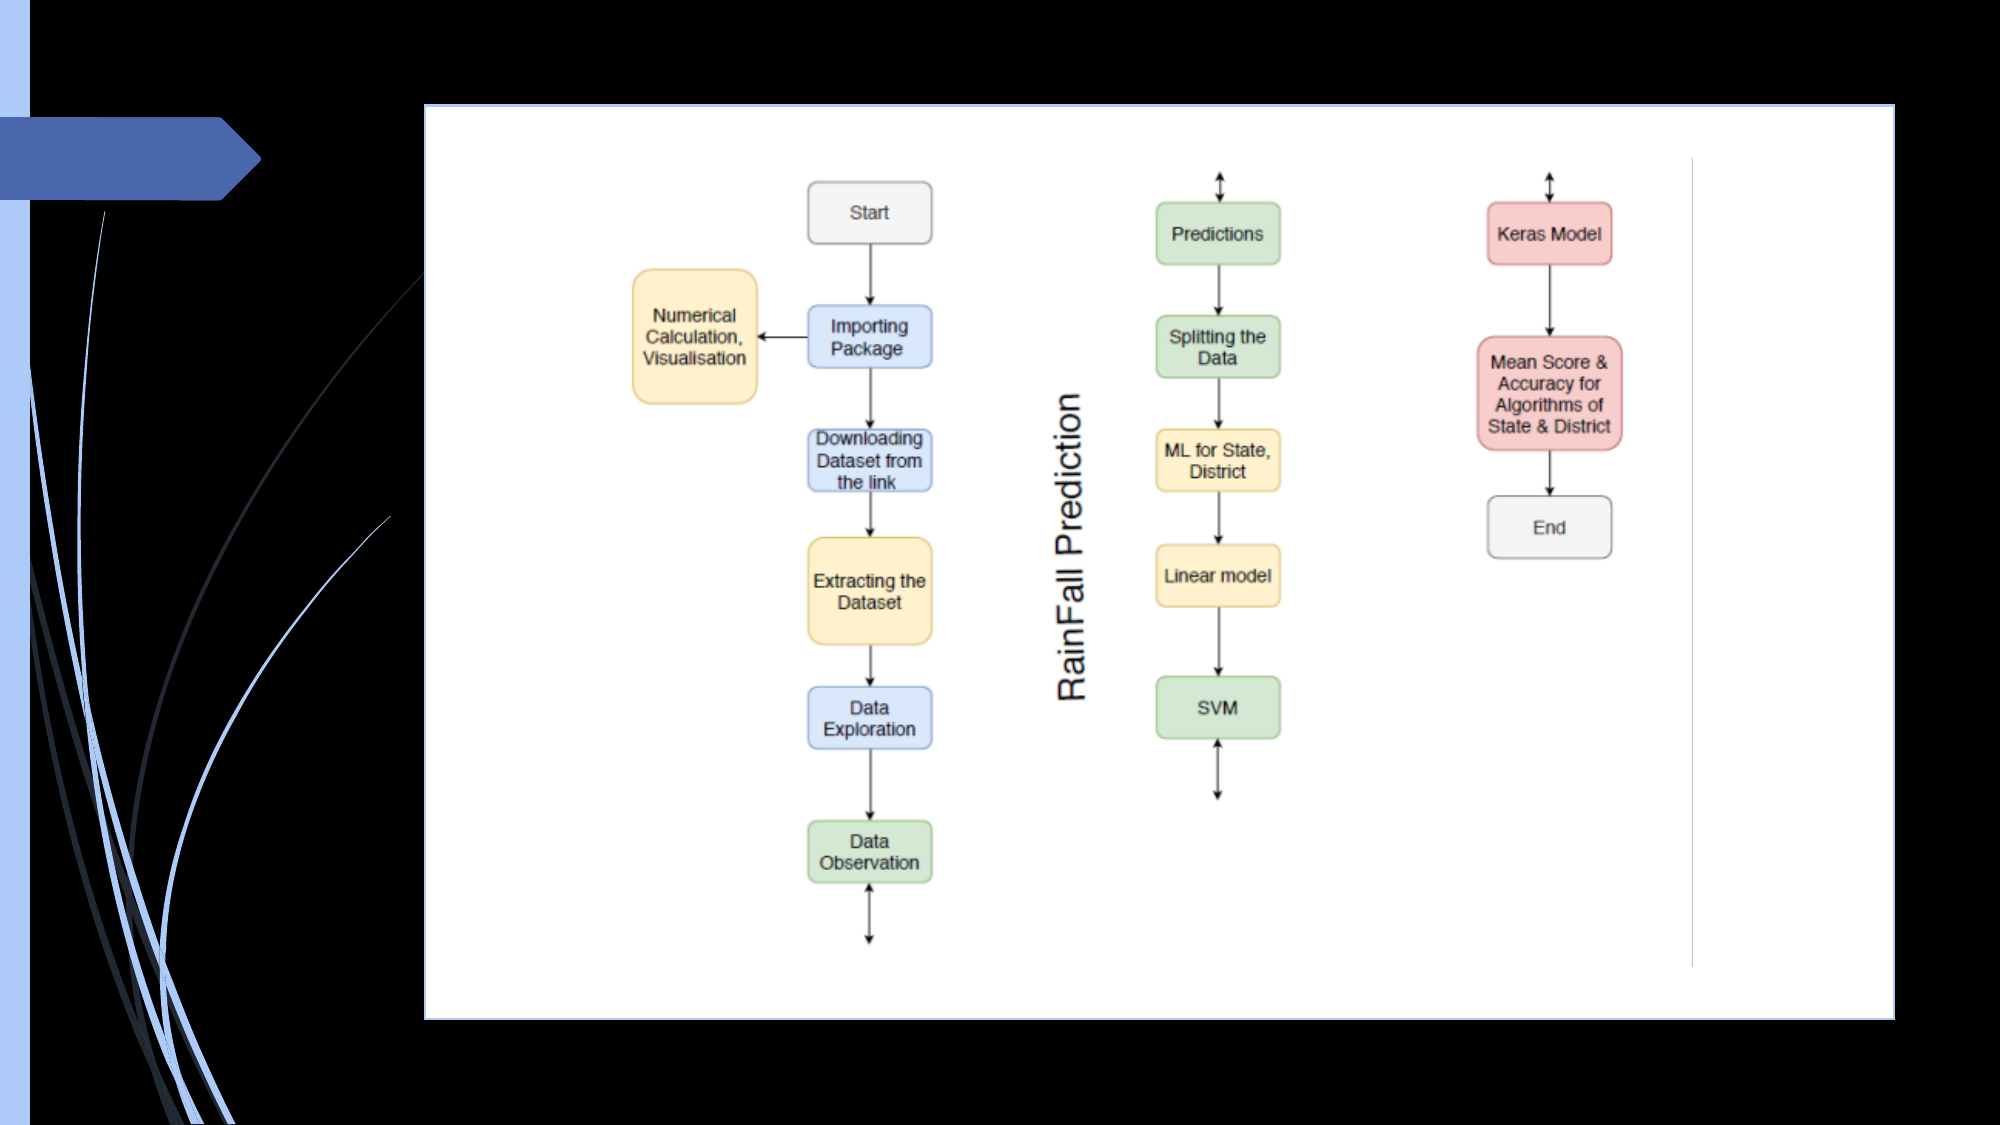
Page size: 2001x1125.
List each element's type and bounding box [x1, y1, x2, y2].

picture [626, 158, 1694, 967]
text_box [0, 117, 262, 201]
text_box [423, 104, 1896, 1021]
